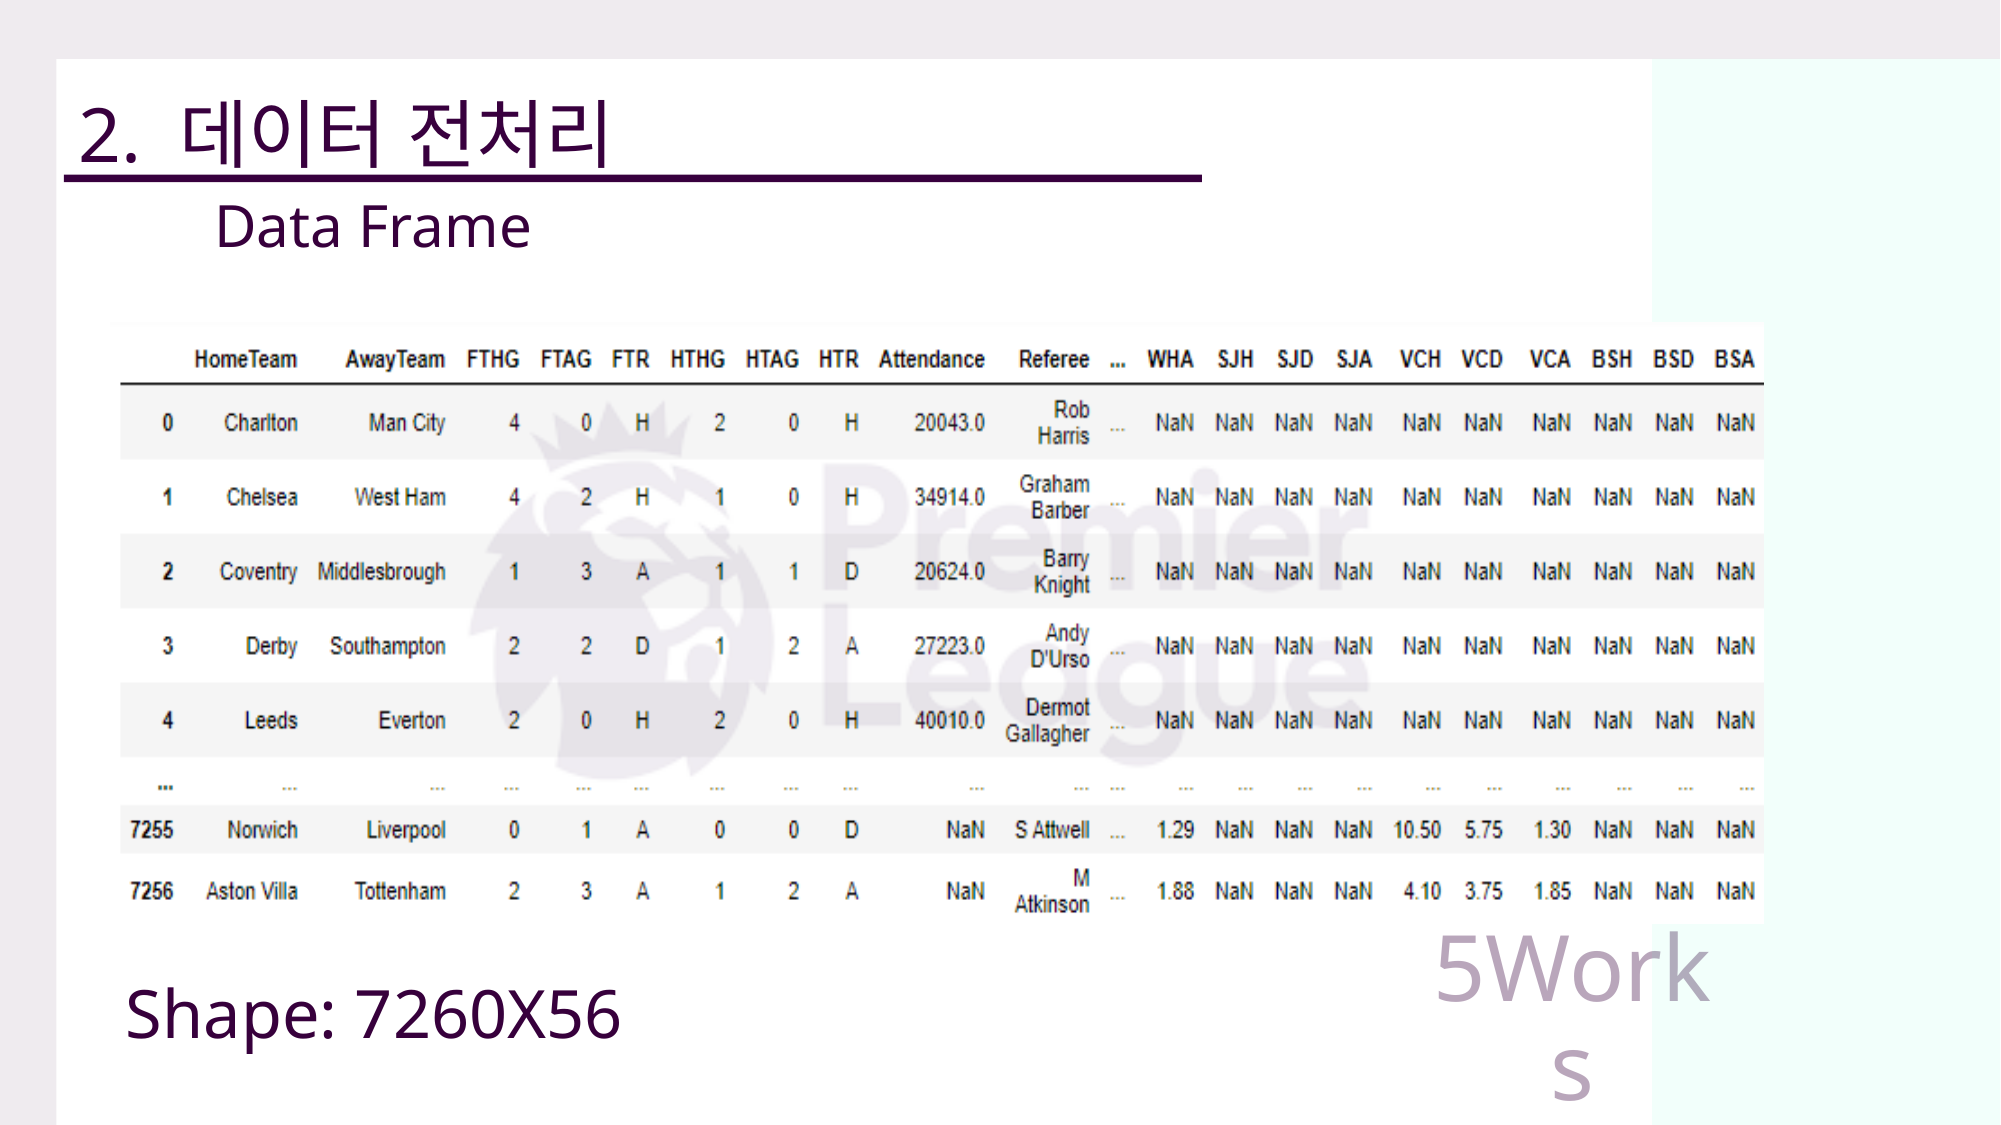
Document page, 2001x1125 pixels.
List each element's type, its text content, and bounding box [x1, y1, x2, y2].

text_box Data Frame [199, 182, 811, 267]
text_box [0, 0, 2000, 1125]
text_box [1651, 58, 2000, 1125]
text_box 2. 데이터 전처리 [63, 79, 945, 185]
text_box [945, 174, 1203, 183]
text_box Shape: 7260X56 [110, 924, 938, 1061]
title 5Works [1398, 1026, 1651, 1125]
picture [110, 322, 1764, 924]
